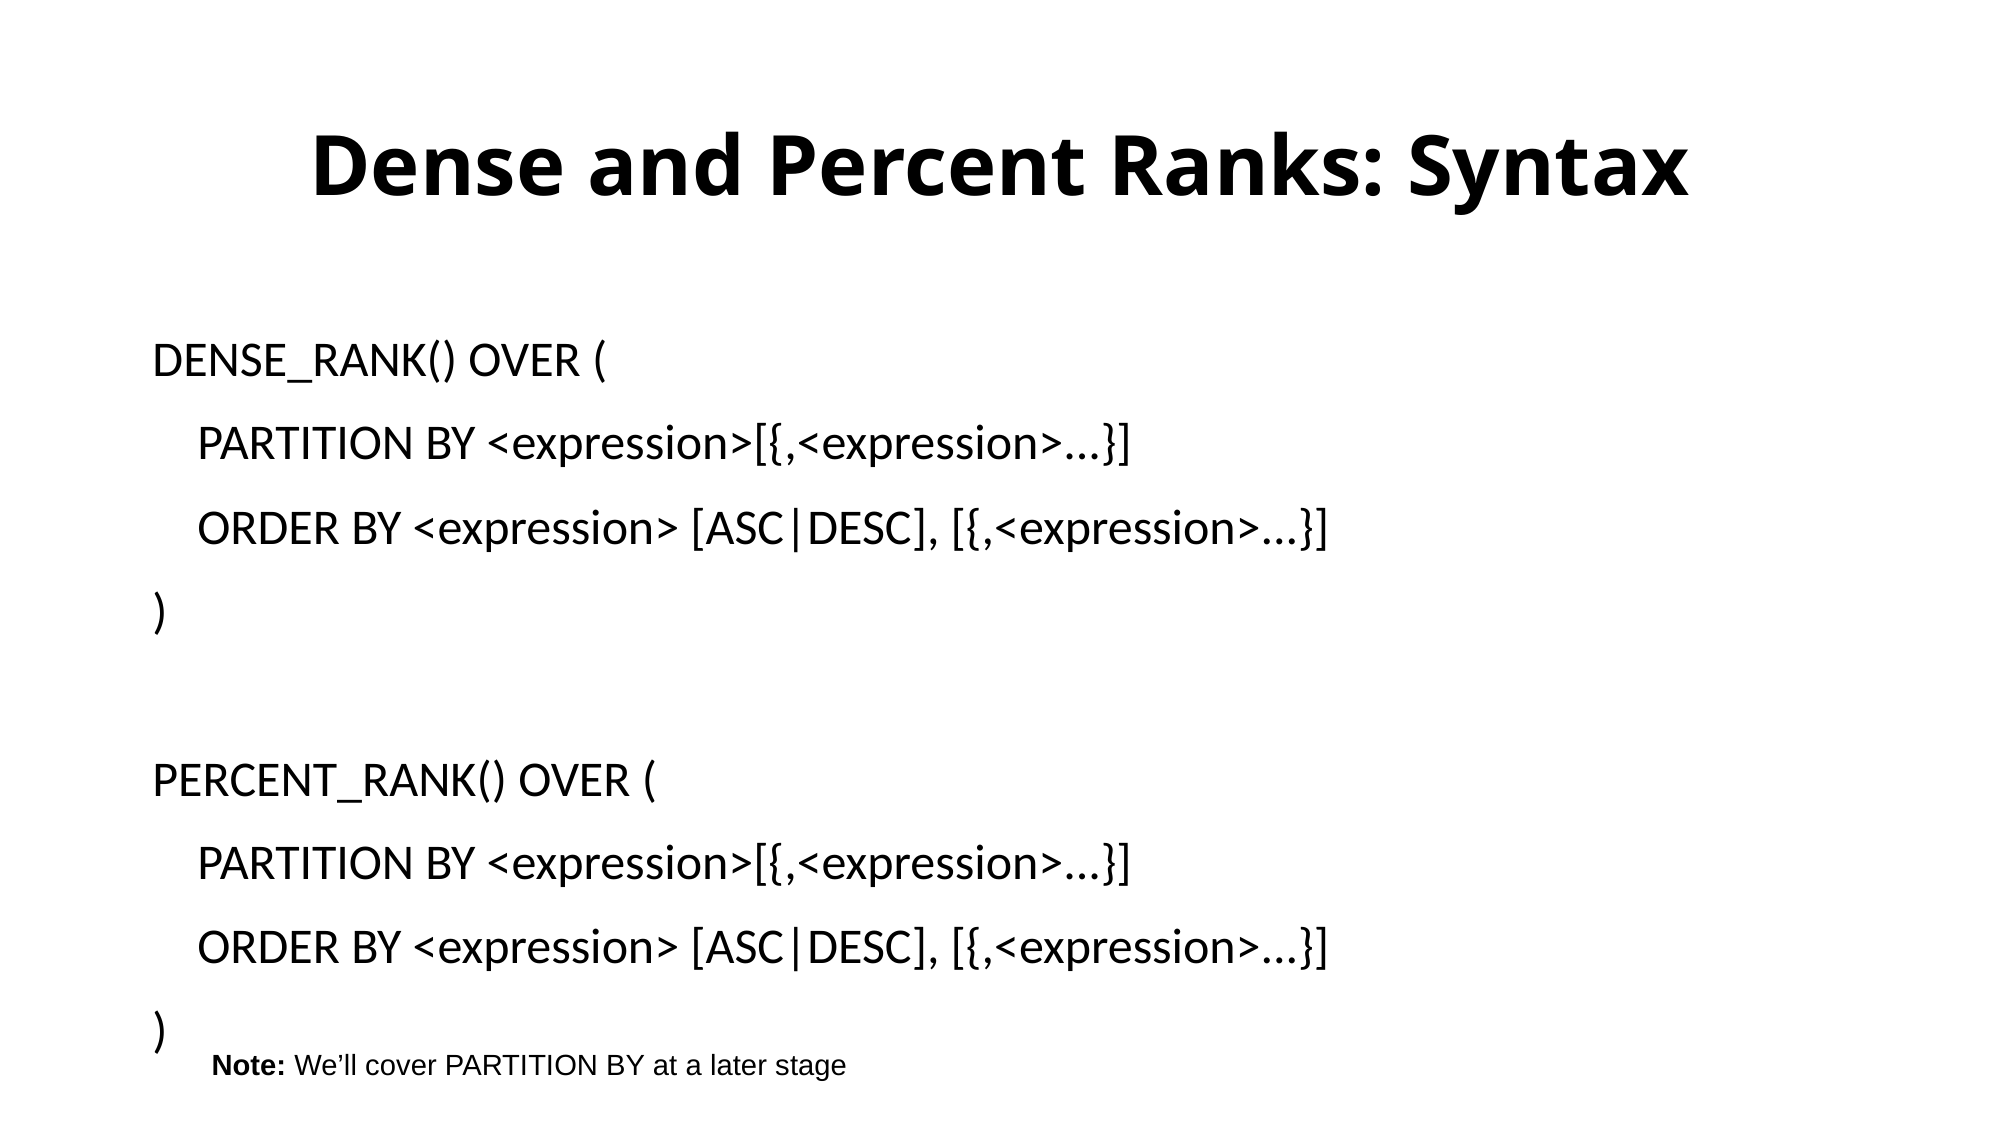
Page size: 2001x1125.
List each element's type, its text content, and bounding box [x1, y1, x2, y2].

text_box Note: We’ll cover PARTITION BY at a later stage [196, 1038, 1758, 1090]
text_box DENSE_RANK() OVER ( PARTITION BY <expression>[{,<expression>...}] ORDER BY <expression> [ASC|DESC], [{,<expression>...}] ) PERCENT_RANK() OVER ( PARTITION BY <expression>[{,<expression>...}] ORDER BY <expression> [ASC|DESC], [{,<expression>...}] ) [137, 294, 1863, 1009]
title Dense and Percent Ranks: Syntax [137, 59, 1863, 278]
